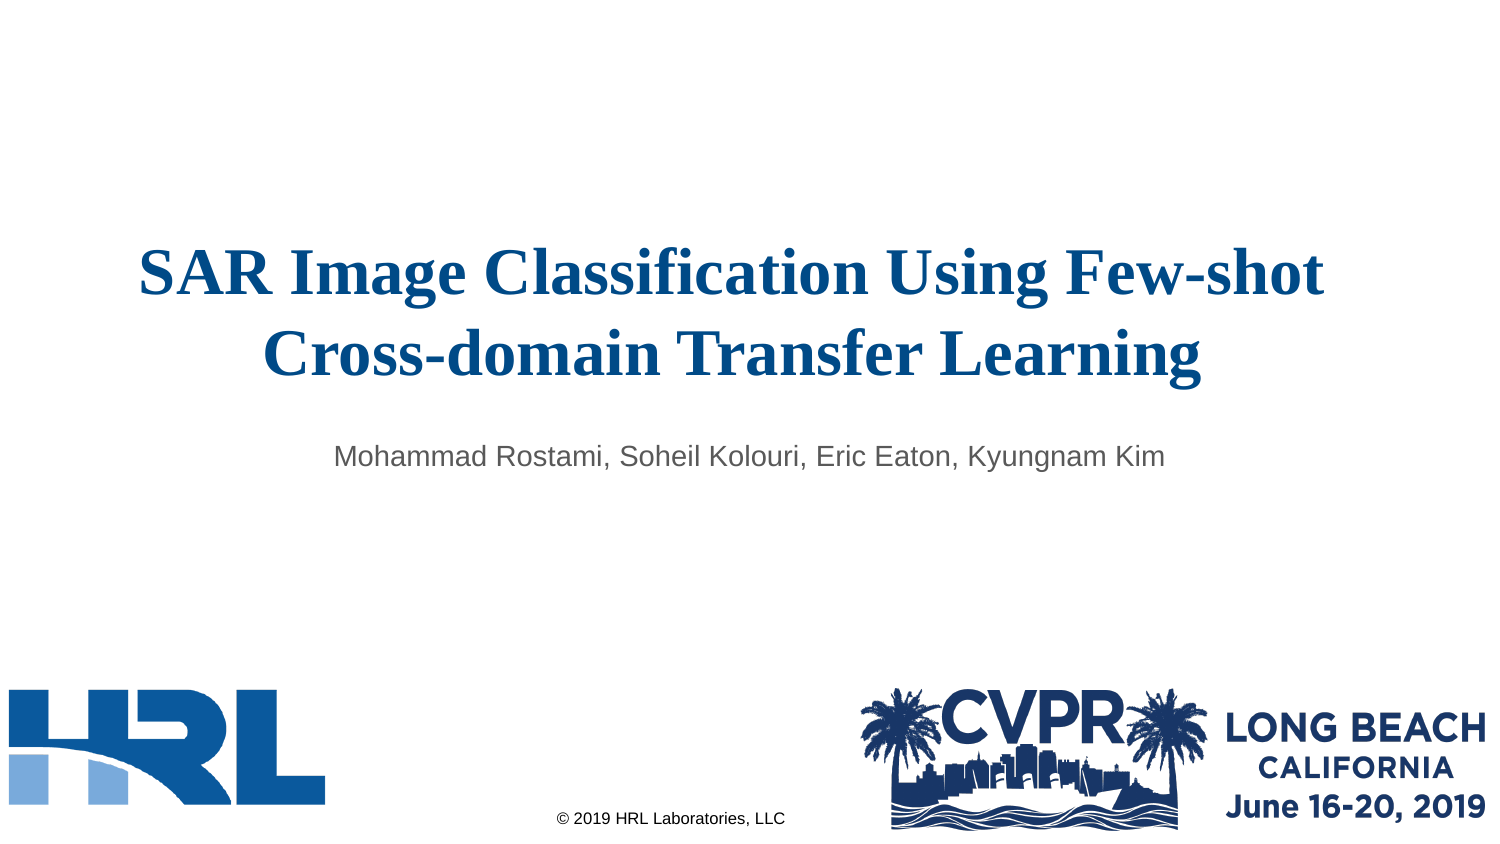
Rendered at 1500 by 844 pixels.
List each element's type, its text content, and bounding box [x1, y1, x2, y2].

subtitle Mohammad Rostami, Soheil Kolouri, Eric Eaton, Kyungnam Kim [51, 421, 1449, 494]
picture [8, 660, 352, 833]
text_box © 2019 HRL Laboratories, LLC [541, 792, 824, 844]
title SAR Image Classification Using Few-shot Cross-domain Transfer Learning [33, 210, 1432, 404]
picture [860, 688, 1486, 831]
